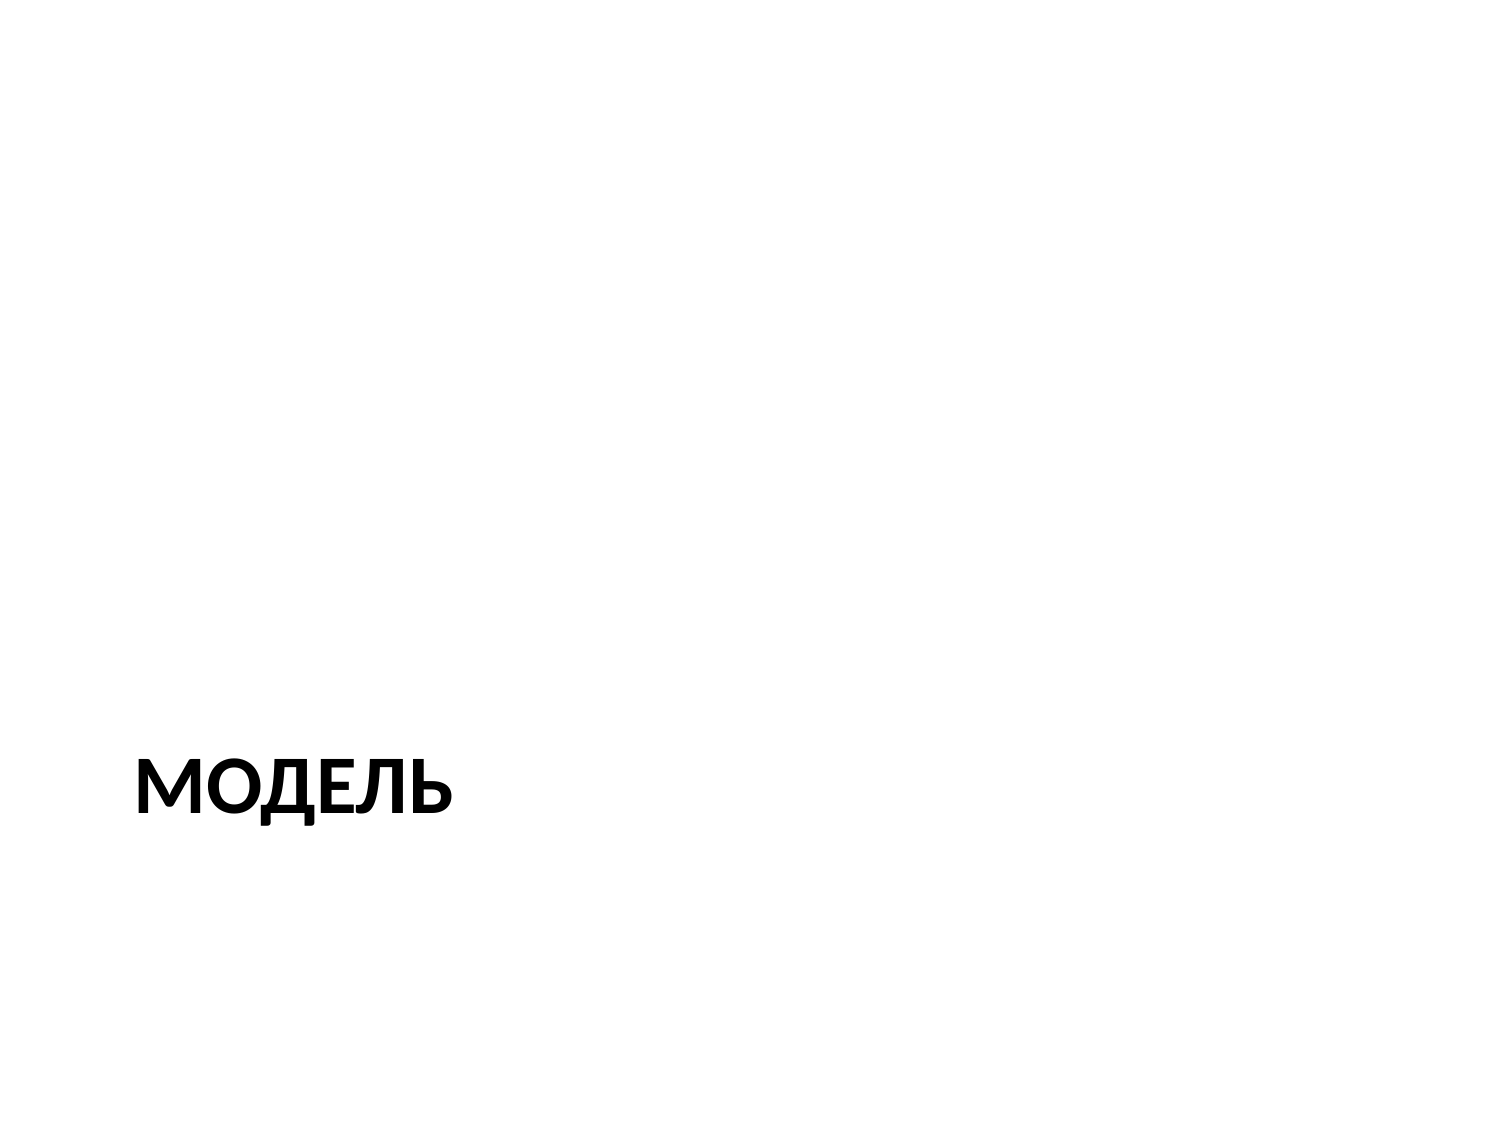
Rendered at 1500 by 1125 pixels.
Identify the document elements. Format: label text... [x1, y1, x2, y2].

title Модель [118, 722, 1394, 947]
